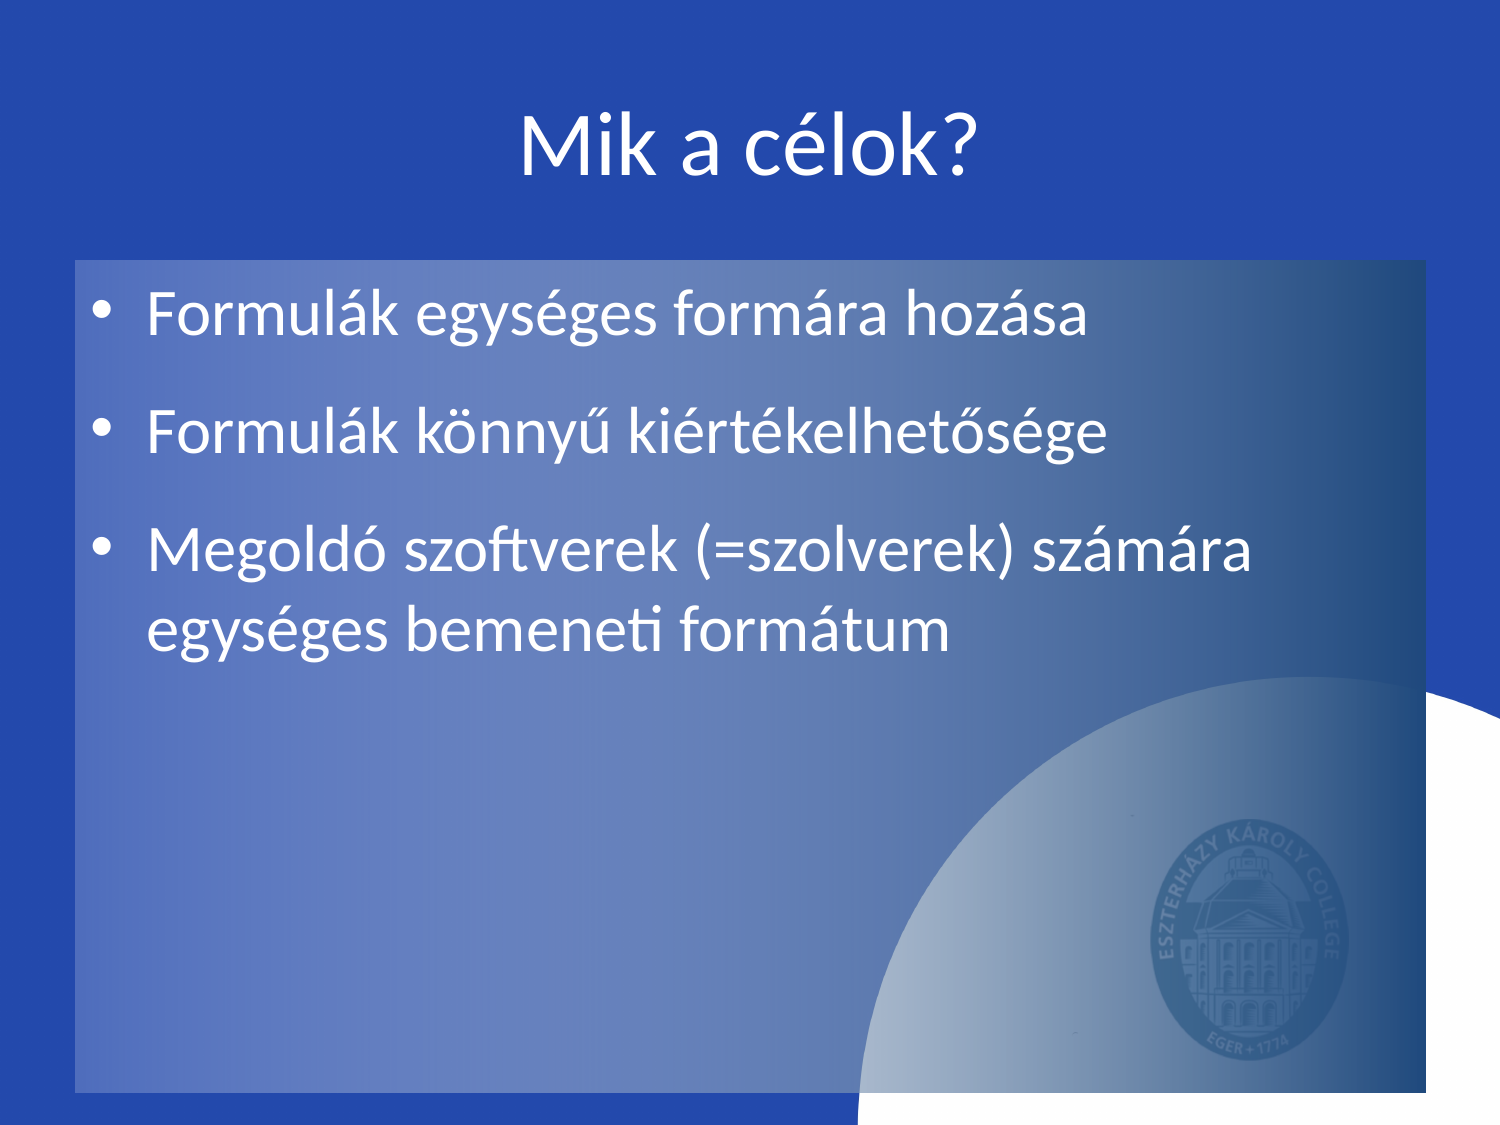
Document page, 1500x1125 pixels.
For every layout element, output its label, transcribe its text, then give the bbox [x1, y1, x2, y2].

title Mik a célok? [75, 45, 1425, 233]
list Formulák egységes formára hozása Formulák könnyű kiértékelhetősége Megoldó szoftverek (=szolverek) számára egységes bemeneti formátum [75, 260, 1425, 1093]
picture [0, 0, 1500, 1125]
